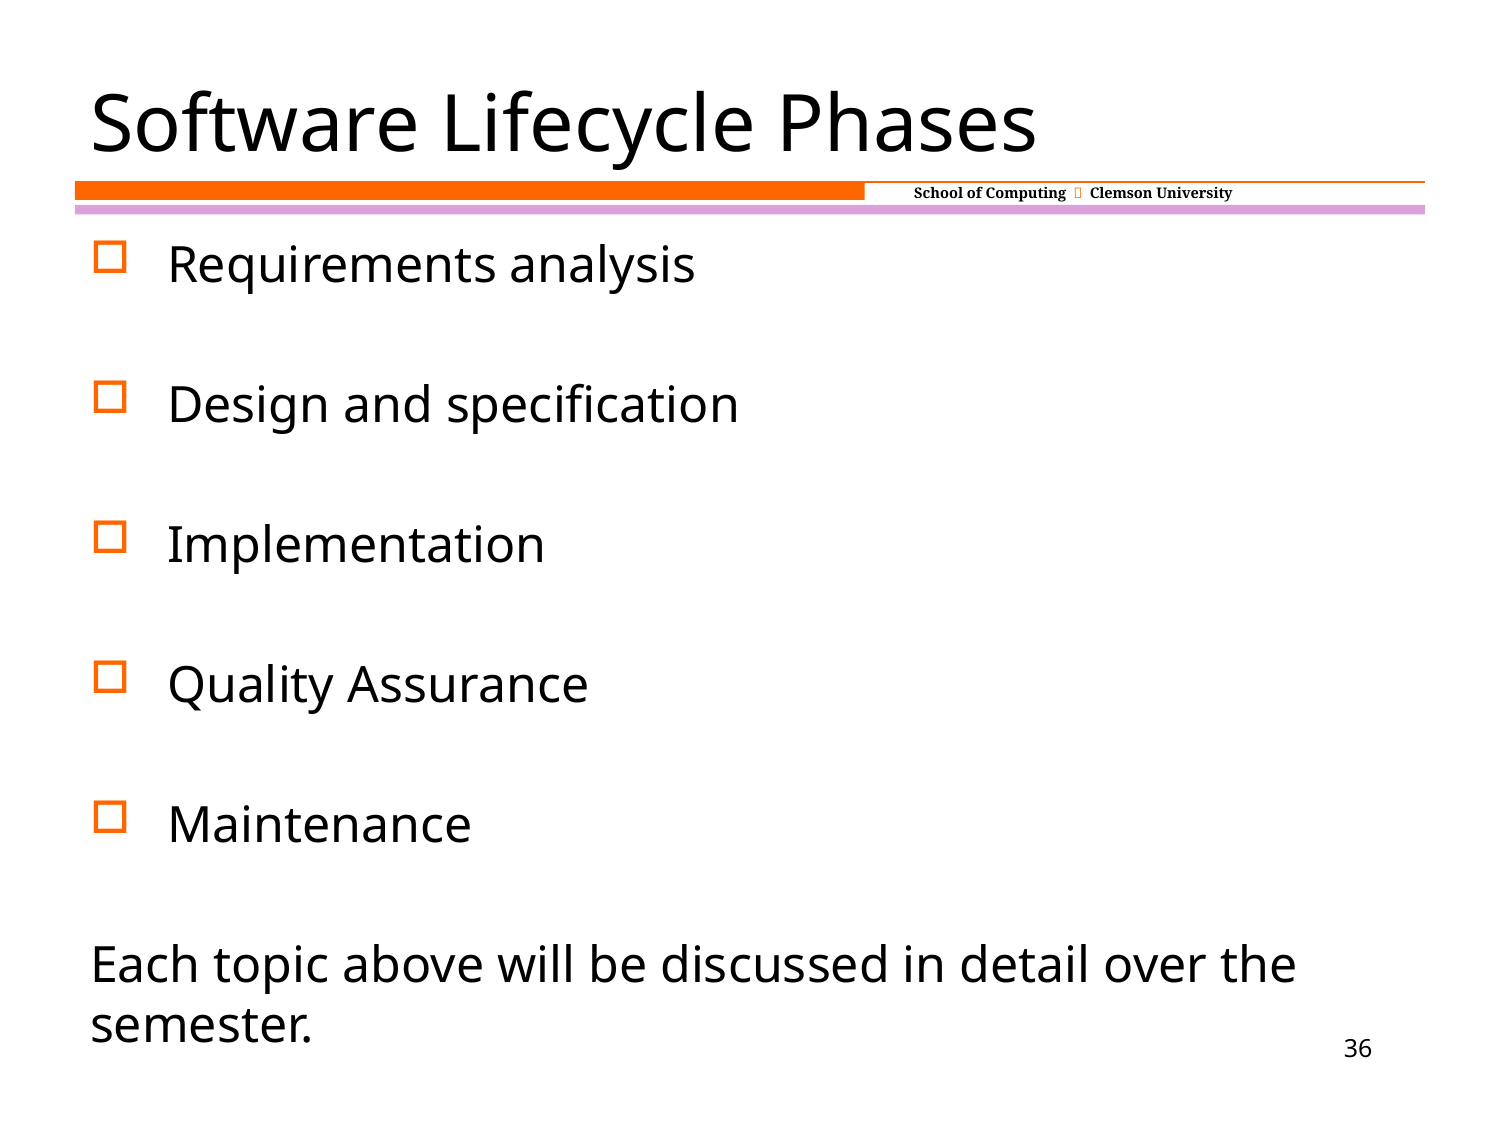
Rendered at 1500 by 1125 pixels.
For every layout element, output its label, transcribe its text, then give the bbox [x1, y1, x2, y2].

list Requirements analysis Design and specification Implementation Quality Assurance Maintenance Each topic above will be discussed in detail over the semester. [75, 224, 1425, 1088]
slide_number 36 [1074, 1025, 1388, 1100]
title Software Lifecycle Phases [75, 37, 1425, 175]
